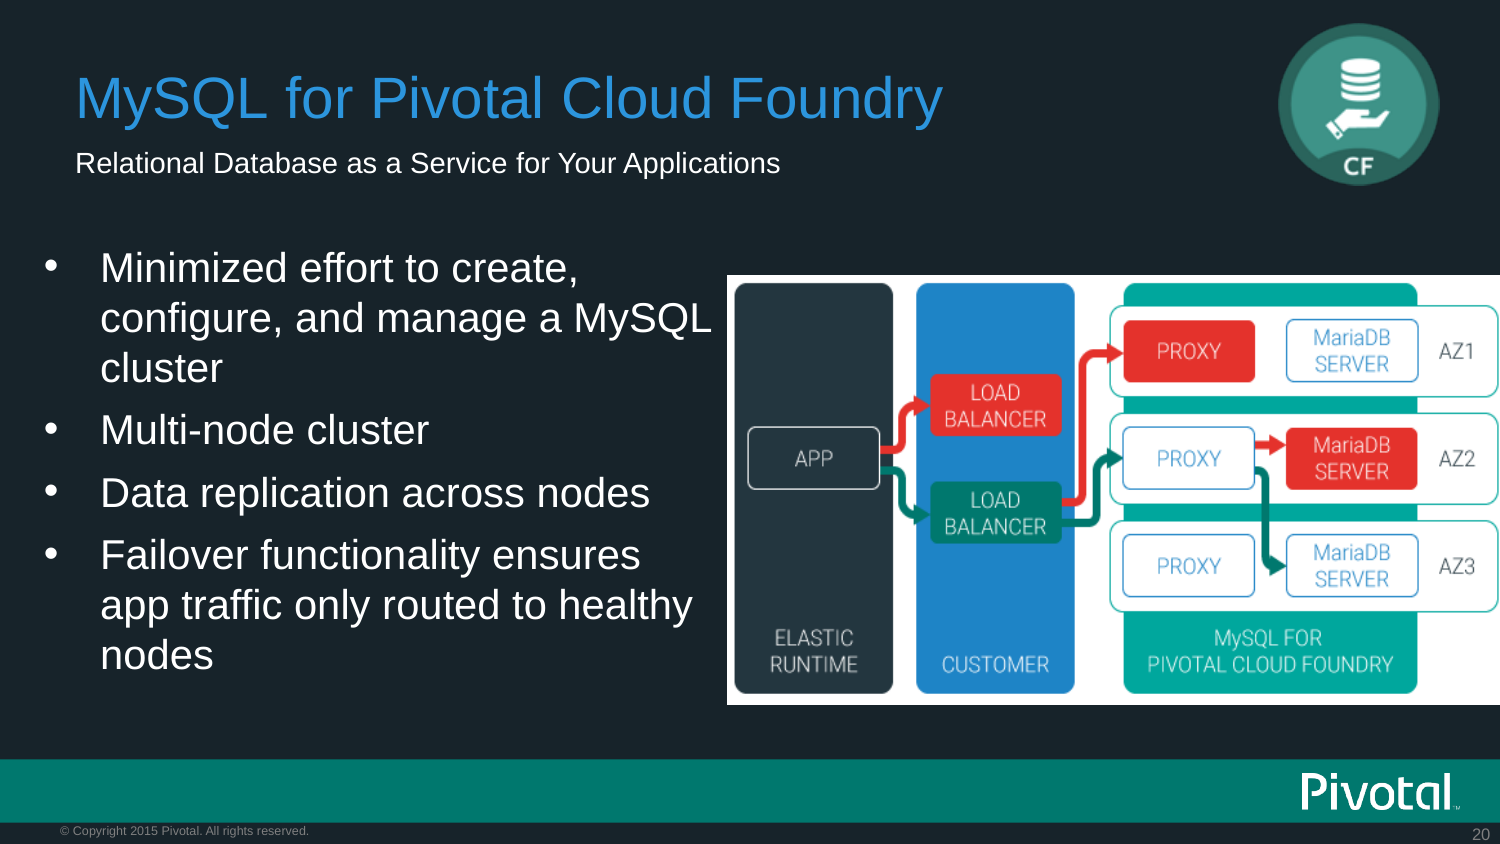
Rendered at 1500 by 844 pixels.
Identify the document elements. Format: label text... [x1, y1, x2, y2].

list Relational Database as a Service for Your Applications [60, 129, 1272, 186]
picture [727, 275, 1500, 706]
picture [1277, 23, 1441, 186]
list Minimized effort to create, configure, and manage a MySQL cluster Multi-node cluster Data replication across nodes Failover functionality ensures app traffic only routed to healthy nodes [28, 232, 728, 732]
title MySQL for Pivotal Cloud Foundry [60, 53, 1272, 129]
picture [1302, 773, 1460, 810]
